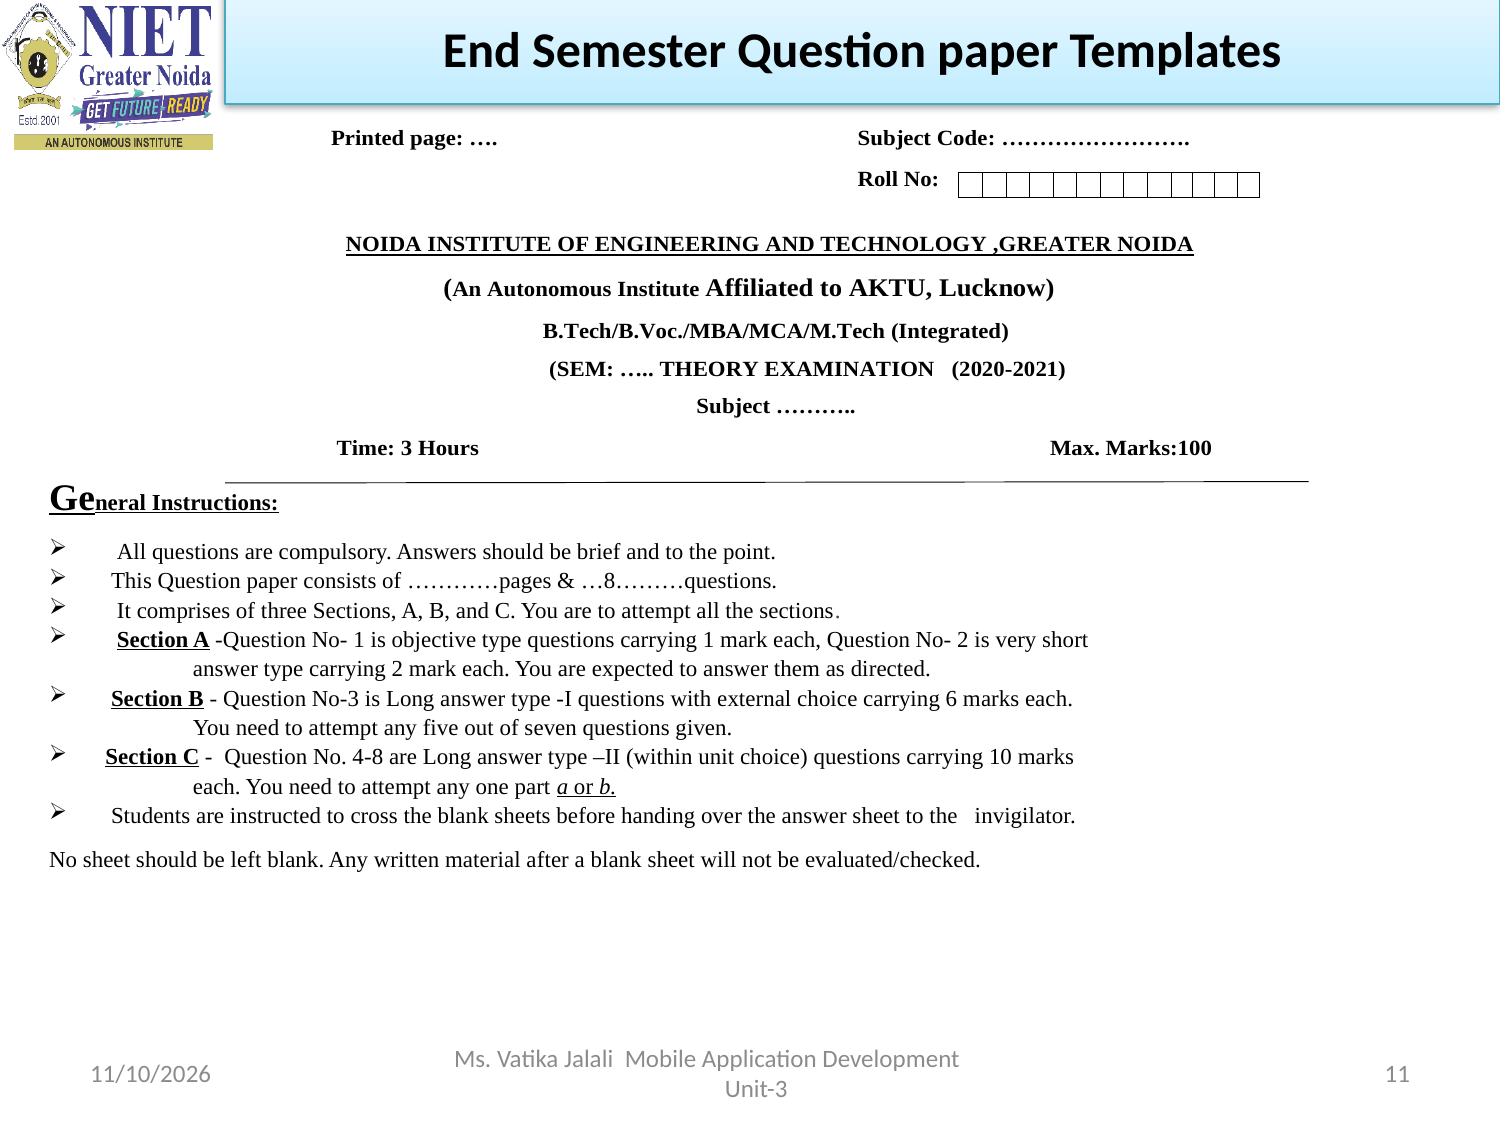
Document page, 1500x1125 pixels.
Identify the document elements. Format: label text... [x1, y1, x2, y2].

picture [2, 3, 213, 150]
text_box General Instructions: All questions are compulsory. Answers should be brief and to the point. This Question paper consists of …………pages & …8………questions. It comprises of three Sections, A, B, and C. You are to attempt all the sections. Section A -Question No- 1 is objective type questions carrying 1 mark each, Question No- 2 is very short answer type carrying 2 mark each. You are expected to answer them as directed. Section B - Question No-3 is Long answer type -I questions with external choice carrying 6 marks each. You need to attempt any five out of seven questions given. Section C - Question No. 4-8 are Long answer type –II (within unit choice) questions carrying 10 marks each. You need to attempt any one part a or b. Students are instructed to cross the blank sheets before handing over the answer sheet to the invigilator. No sheet should be left blank. Any written material after a blank sheet will not be evaluated/checked. [34, 462, 1466, 880]
slide_number 11 [1100, 1042, 1425, 1103]
footer Ms. Vatika Jalali Mobile Application Development Unit-3 [412, 1042, 1100, 1103]
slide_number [75, 1042, 412, 1103]
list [224, 124, 1313, 488]
text_box End Semester Question paper Templates [224, 0, 1500, 105]
